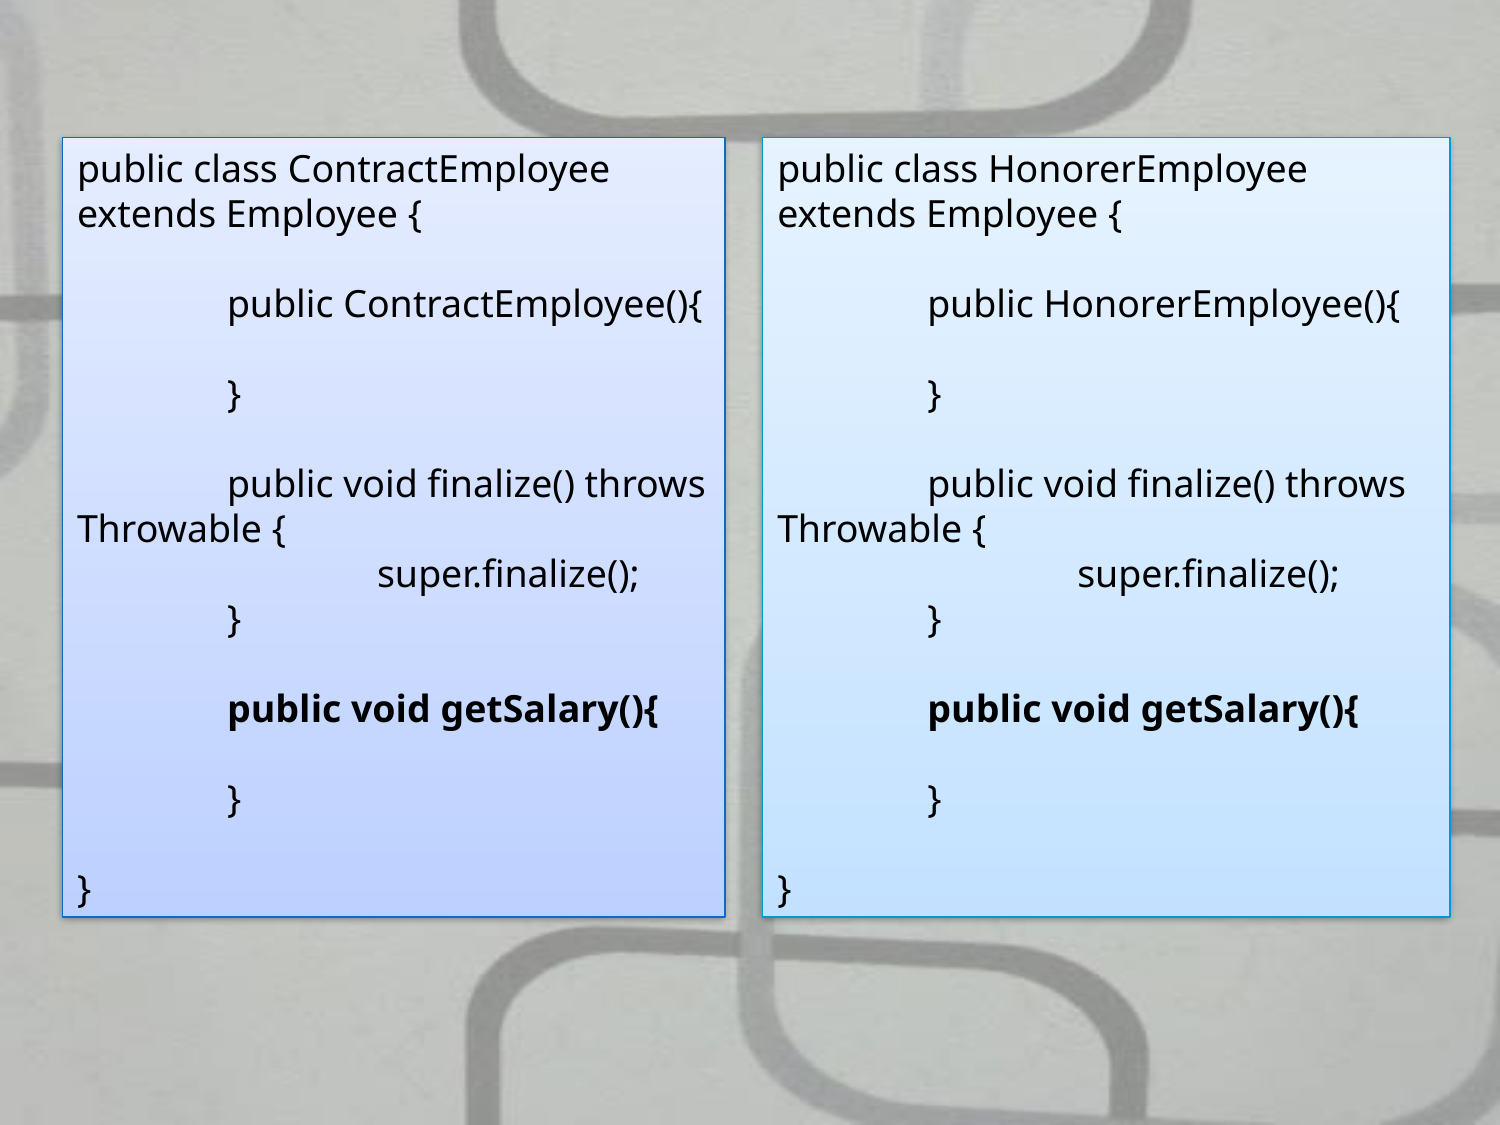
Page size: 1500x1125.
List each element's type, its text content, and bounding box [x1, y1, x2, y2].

text_box public class ContractEmployee extends Employee { public ContractEmployee(){ } public void finalize() throws Throwable { super.finalize(); } public void getSalary(){ } } [62, 137, 726, 918]
text_box public class HonorerEmployee extends Employee { public HonorerEmployee(){ } public void finalize() throws Throwable { super.finalize(); } public void getSalary(){ } } [762, 137, 1451, 918]
